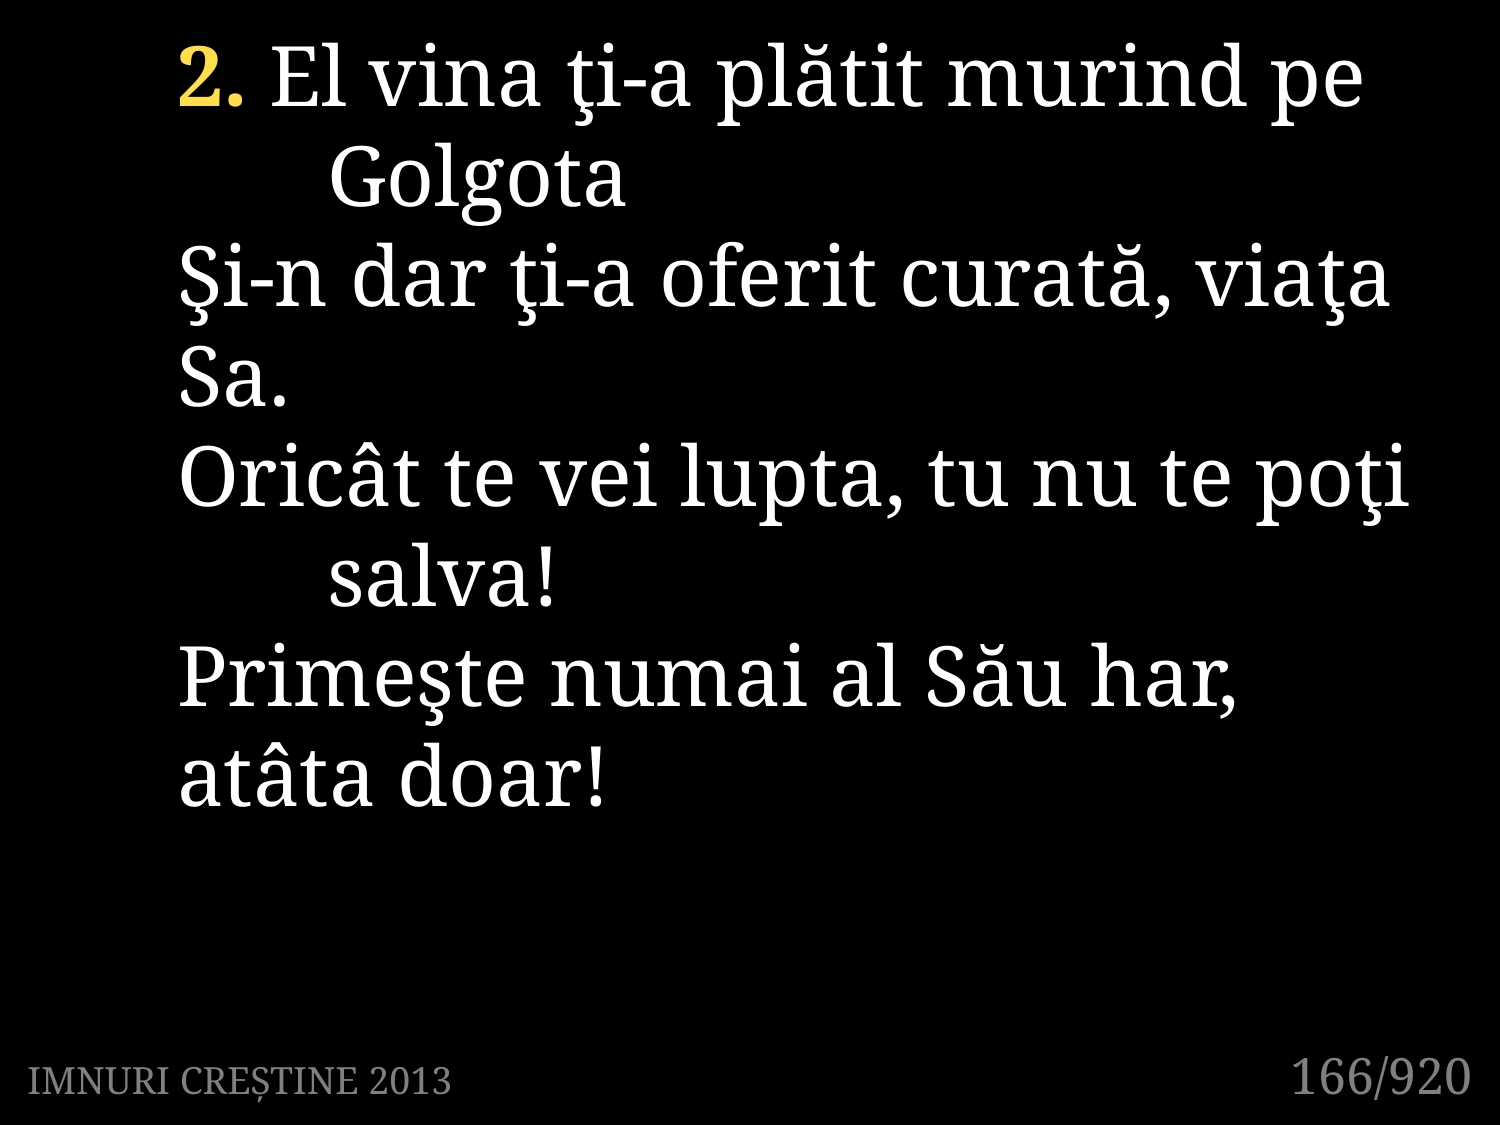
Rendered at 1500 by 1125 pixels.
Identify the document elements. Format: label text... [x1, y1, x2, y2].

text_box 166/920 [637, 1037, 1488, 1113]
text_box 2. El vina ţi-a plătit murind pe Golgota Şi-n dar ţi-a oferit curată, viaţa Sa. Oricât te vei lupta, tu nu te poţi salva! Primeşte numai al Său har, atâta doar! [162, 16, 1500, 831]
text_box IMNURI CREȘTINE 2013 [12, 1049, 637, 1110]
